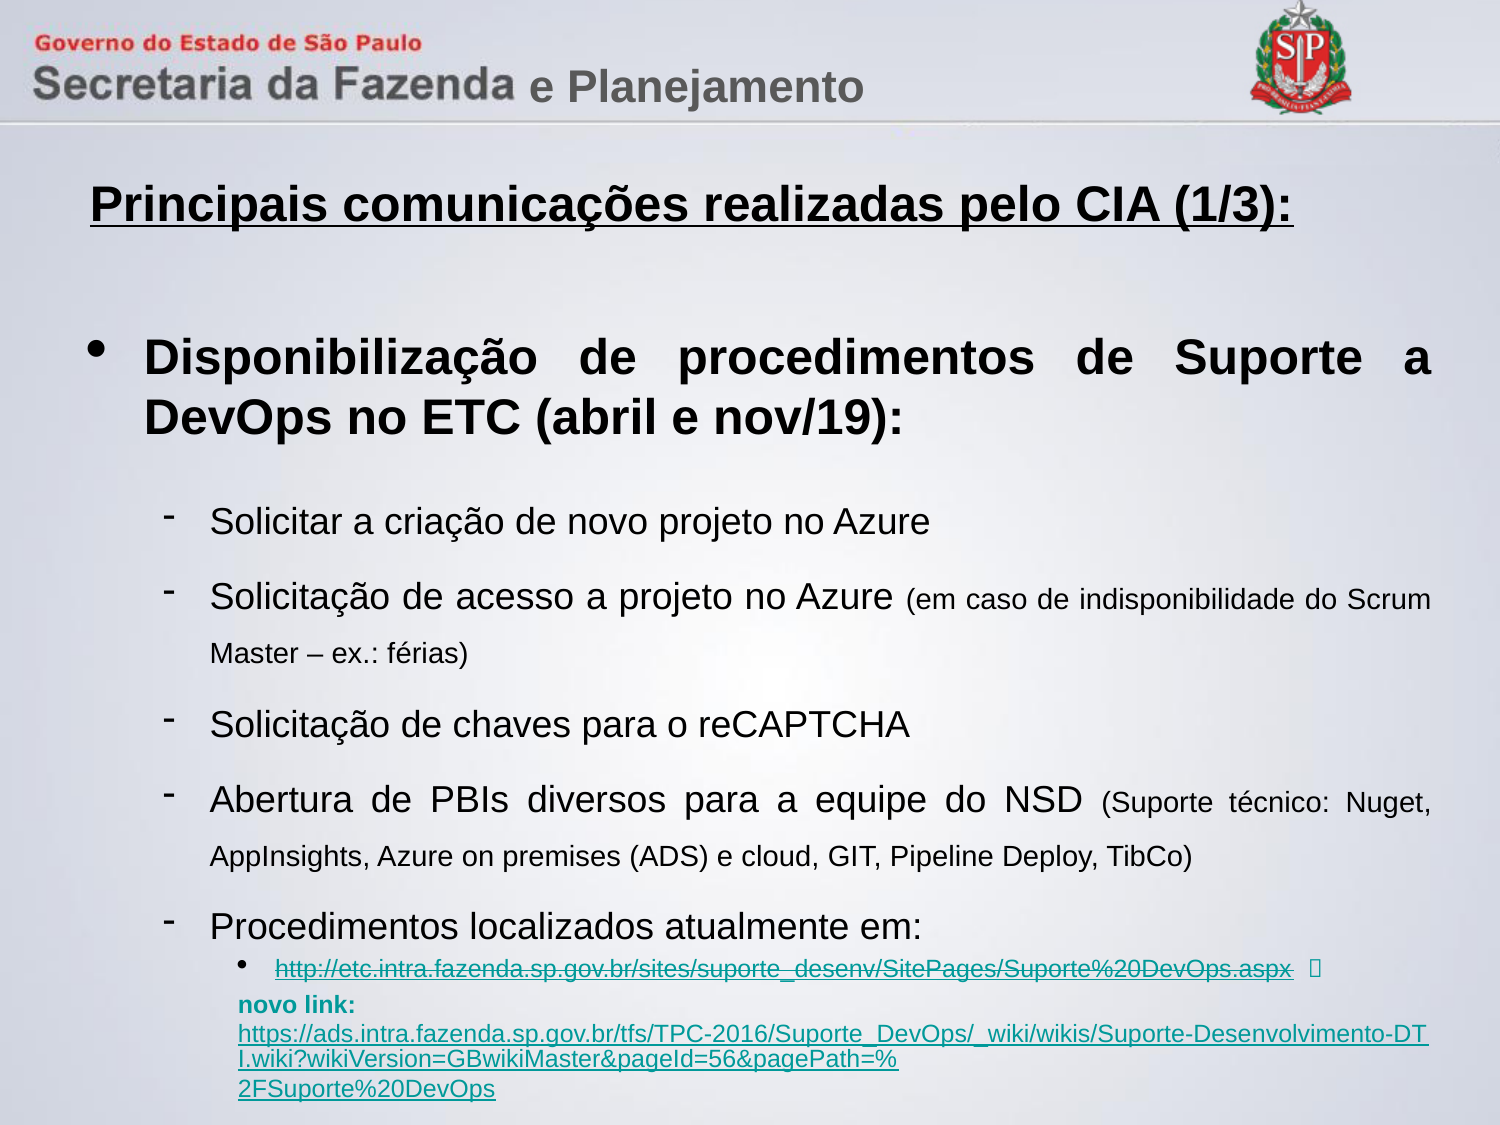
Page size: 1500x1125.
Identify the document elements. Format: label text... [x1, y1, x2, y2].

text_box Disponibilização de procedimentos de Suporte a DevOps no ETC (abril e nov/19): Solicitar a criação de novo projeto no Azure Solicitação de acesso a projeto no Azure (em caso de indisponibilidade do Scrum Master – ex.: férias) Solicitação de chaves para o reCAPTCHA Abertura de PBIs diversos para a equipe do NSD (Suporte técnico: Nuget, AppInsights, Azure on premises (ADS) e cloud, GIT, Pipeline Deploy, TibCo) Procedimentos localizados atualmente em: http://etc.intra.fazenda.sp.gov.br/sites/suporte_desenv/SitePages/Suporte%20DevOps.aspx  novo link: https://ads.intra.fazenda.sp.gov.br/tfs/TPC-2016/Suporte_DevOps/_wiki/wikis/Suporte-Desenvolvimento-DTI.wiki?wikiVersion=GBwikiMaster&pageId=56&pagePath=%2FSuporte%20DevOps [72, 262, 1447, 1059]
picture [0, 0, 1500, 1125]
text_box Principais comunicações realizadas pelo CIA (1/3): [74, 148, 1425, 256]
